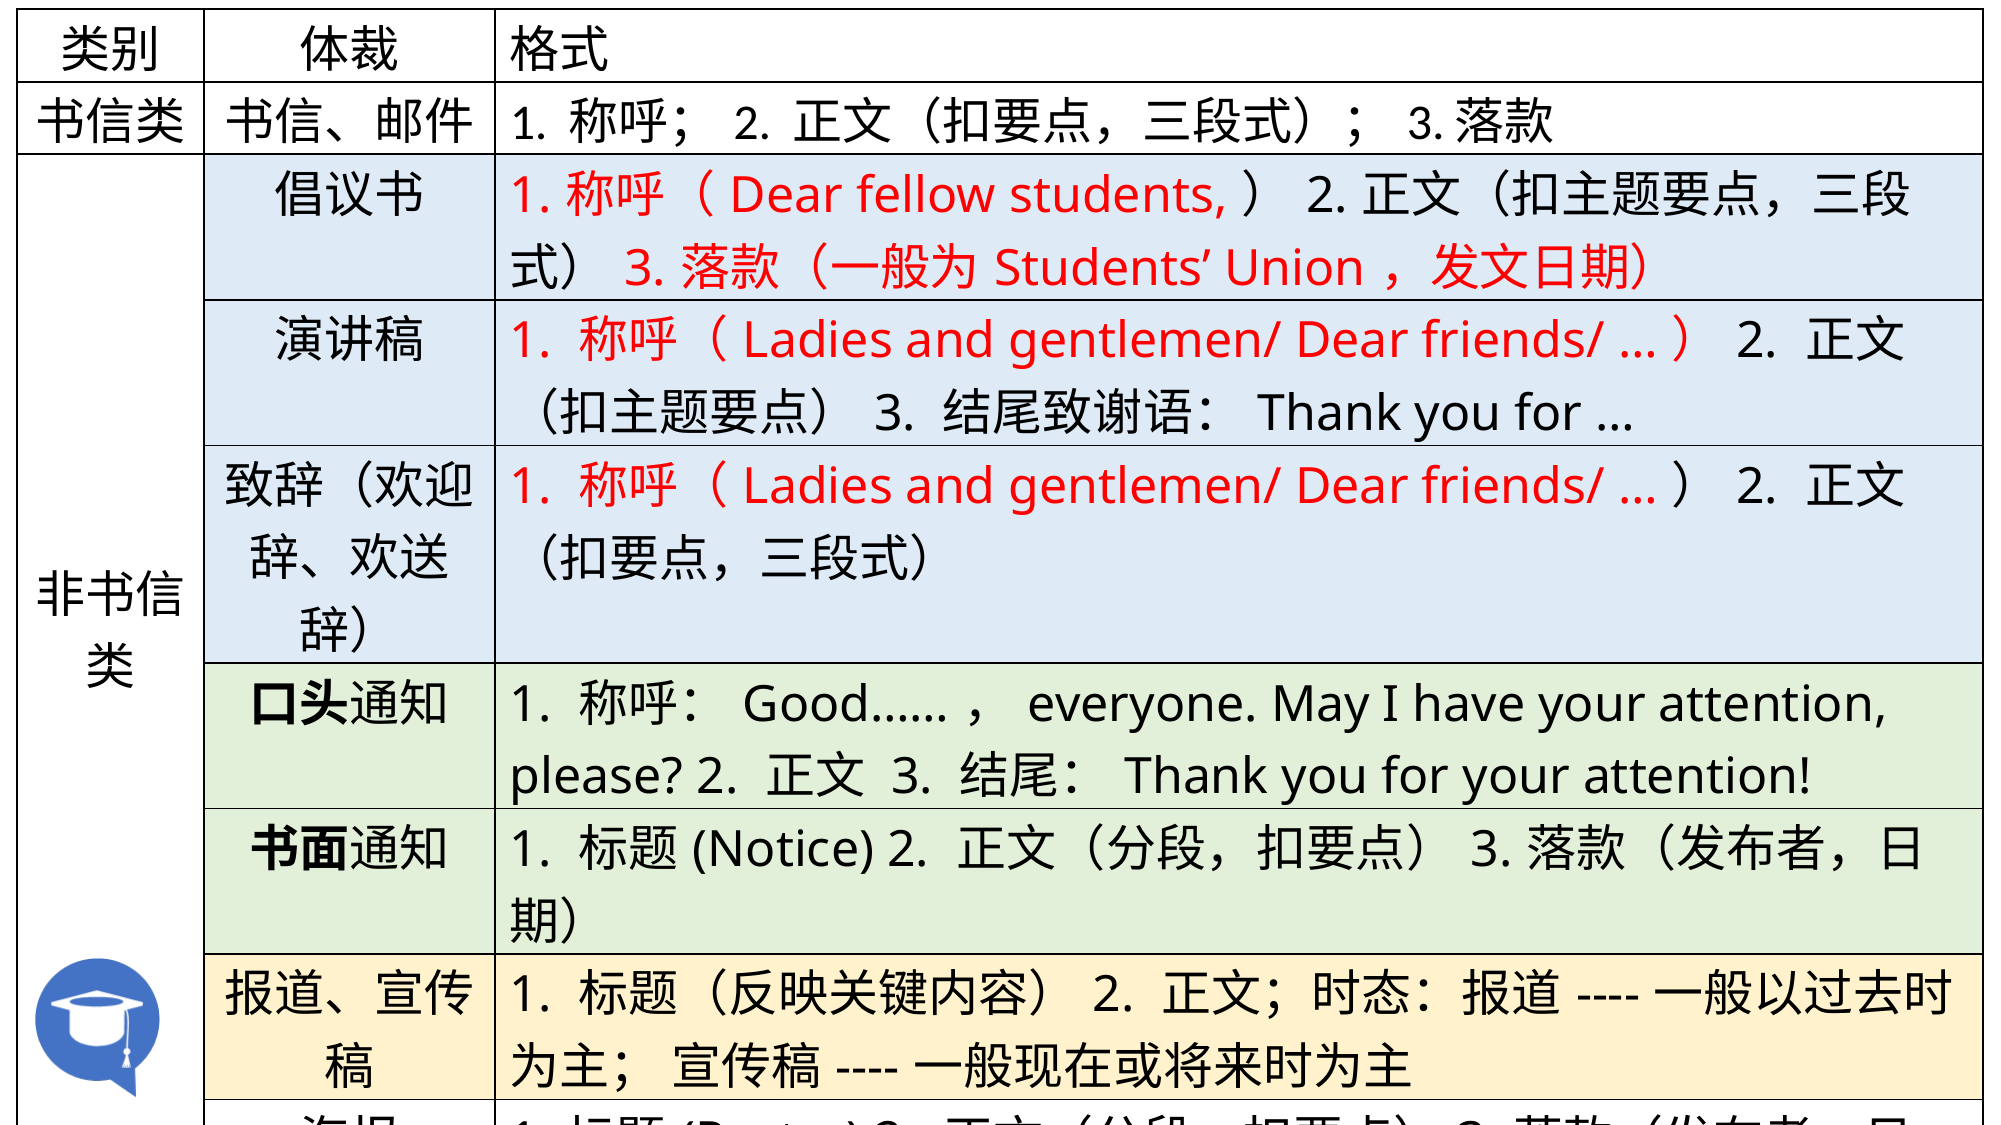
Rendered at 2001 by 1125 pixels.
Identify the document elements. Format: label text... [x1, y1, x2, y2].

table_cell 1. 称呼（Ladies and gentlemen/ Dear friends/ …）2. 正文（扣要点，三段式） [496, 446, 1982, 662]
table_cell 口头通知 [205, 664, 494, 808]
table_header 类别 [18, 10, 203, 81]
table_cell 1.标题(Poster) 2. 正文（分段，扣要点）3.落款（发布者，日期） [496, 1100, 1982, 1125]
table_cell 非书信类 [18, 155, 203, 1125]
table_cell 海报 [205, 1100, 494, 1125]
table_cell 1. 称呼：Good……，everyone. May I have your attention, please? 2. 正文 3. 结尾：Thank you for your attention! [496, 664, 1982, 808]
table_header 格式 [496, 10, 1982, 81]
table_cell 报道、宣传稿 [205, 955, 494, 1099]
table_cell 1. 标题(Notice) 2. 正文（分段，扣要点）3.落款（发布者，日期） [496, 809, 1982, 953]
table_cell 1. 称呼；2. 正文（扣要点，三段式）；3.落款 [496, 83, 1982, 153]
table_cell 致辞（欢迎辞、欢送辞） [205, 446, 494, 662]
table_header 体裁 [205, 10, 494, 81]
picture [35, 958, 160, 1097]
table_cell 书信类 [18, 83, 203, 153]
table_cell 书面通知 [205, 809, 494, 953]
table_cell 书信、邮件 [205, 83, 494, 153]
table_cell 1. 称呼（Ladies and gentlemen/ Dear friends/ …）2. 正文（扣主题要点）3. 结尾致谢语：Thank you for … [496, 301, 1982, 445]
table_cell 倡议书 [205, 155, 494, 299]
table_cell 演讲稿 [205, 301, 494, 445]
table_cell 1. 标题（反映关键内容）2. 正文；时态：报道----一般以过去时为主； 宣传稿----一般现在或将来时为主 [496, 955, 1982, 1099]
table_cell 1.称呼（Dear fellow students,）2.正文（扣主题要点，三段式）3.落款（一般为Students’ Union，发文日期） [496, 155, 1982, 299]
